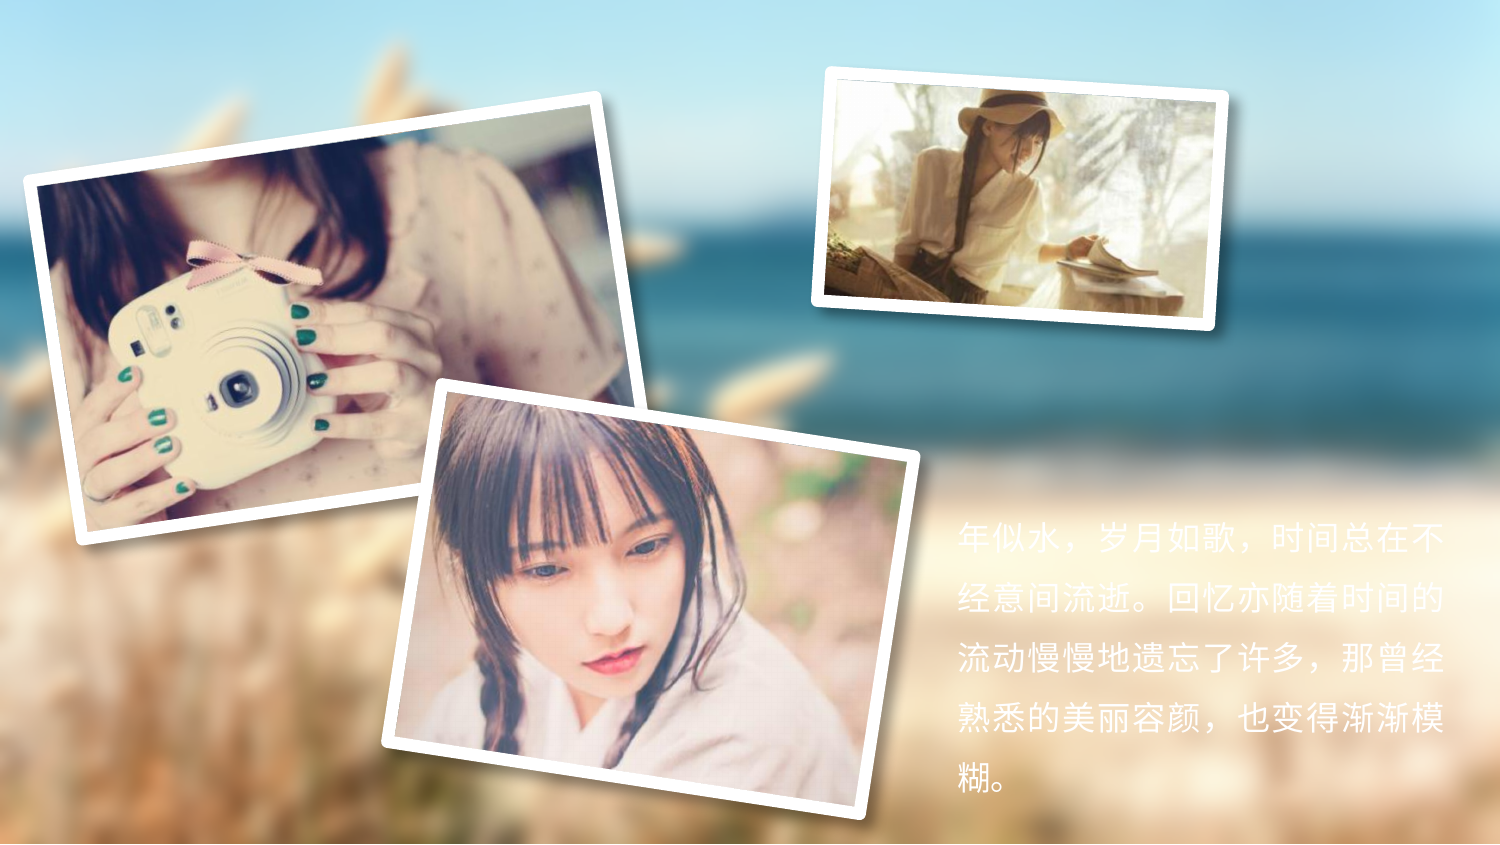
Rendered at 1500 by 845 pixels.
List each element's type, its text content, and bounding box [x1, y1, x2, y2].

text_box 年似水，岁月如歌，时间总在不经意间流逝。回忆亦随着时间的流动慢慢地遗忘了许多，那曾经熟悉的美丽容颜，也变得渐渐模糊。 [942, 490, 1461, 805]
picture [0, 0, 1500, 844]
